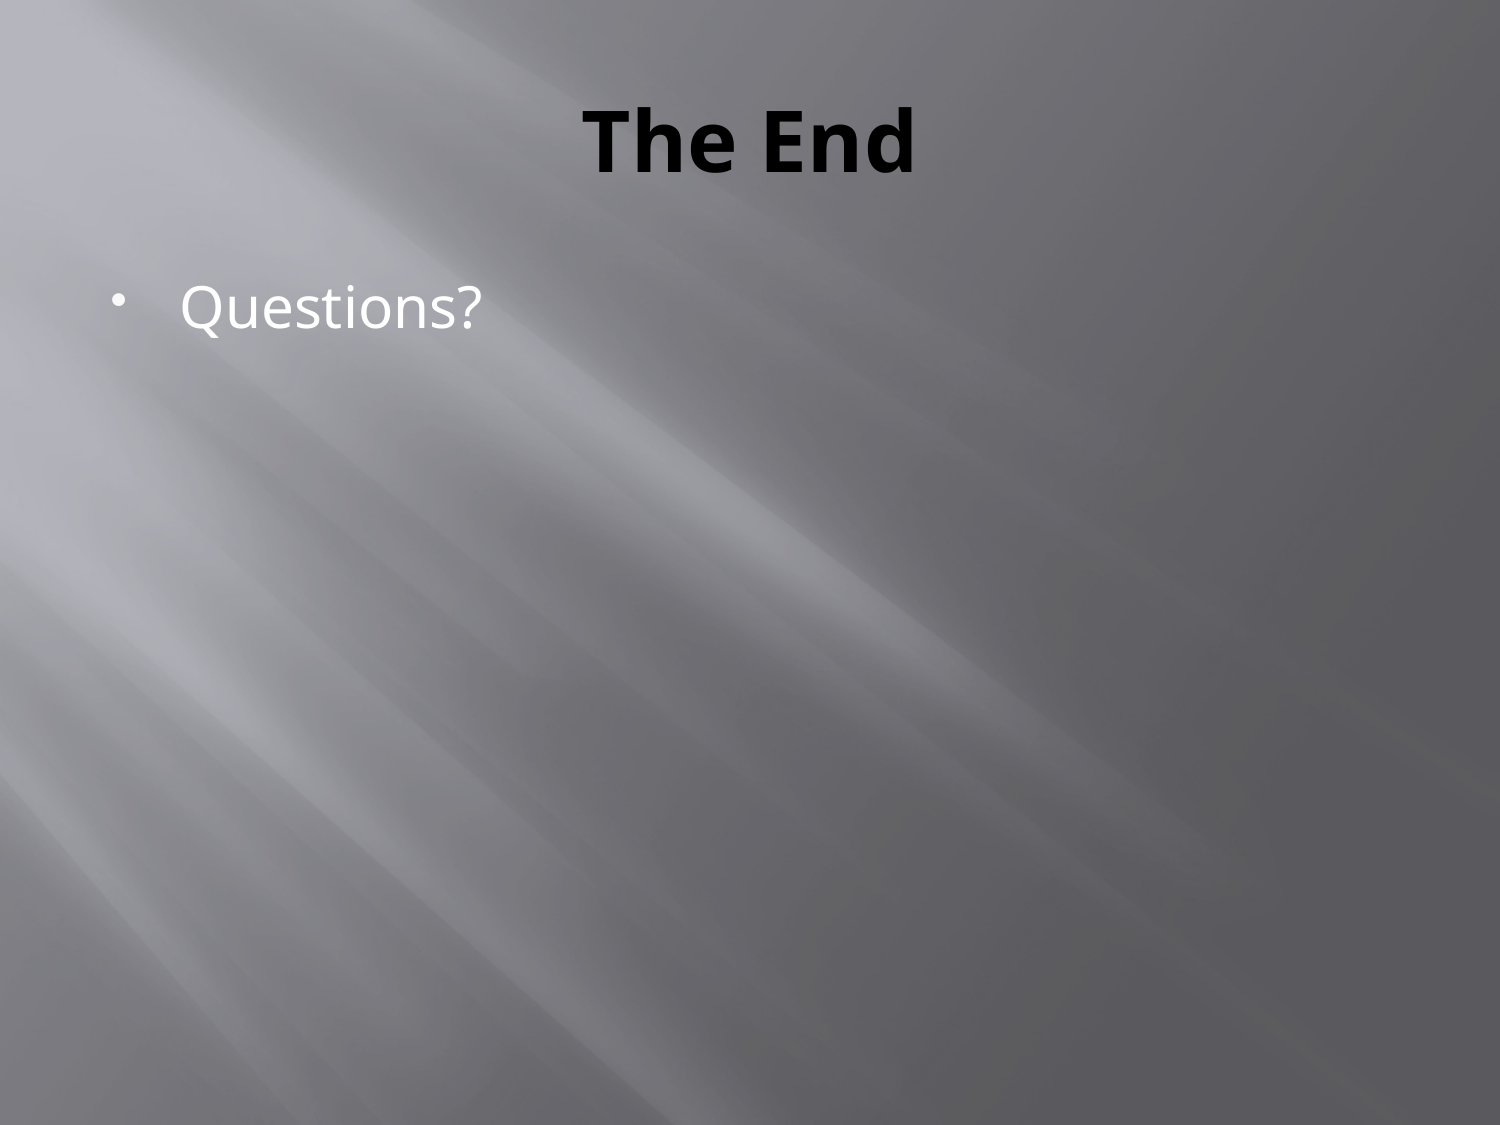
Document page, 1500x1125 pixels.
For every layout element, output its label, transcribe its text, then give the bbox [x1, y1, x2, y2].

title The End [75, 45, 1425, 233]
list Questions? [75, 262, 1425, 1035]
